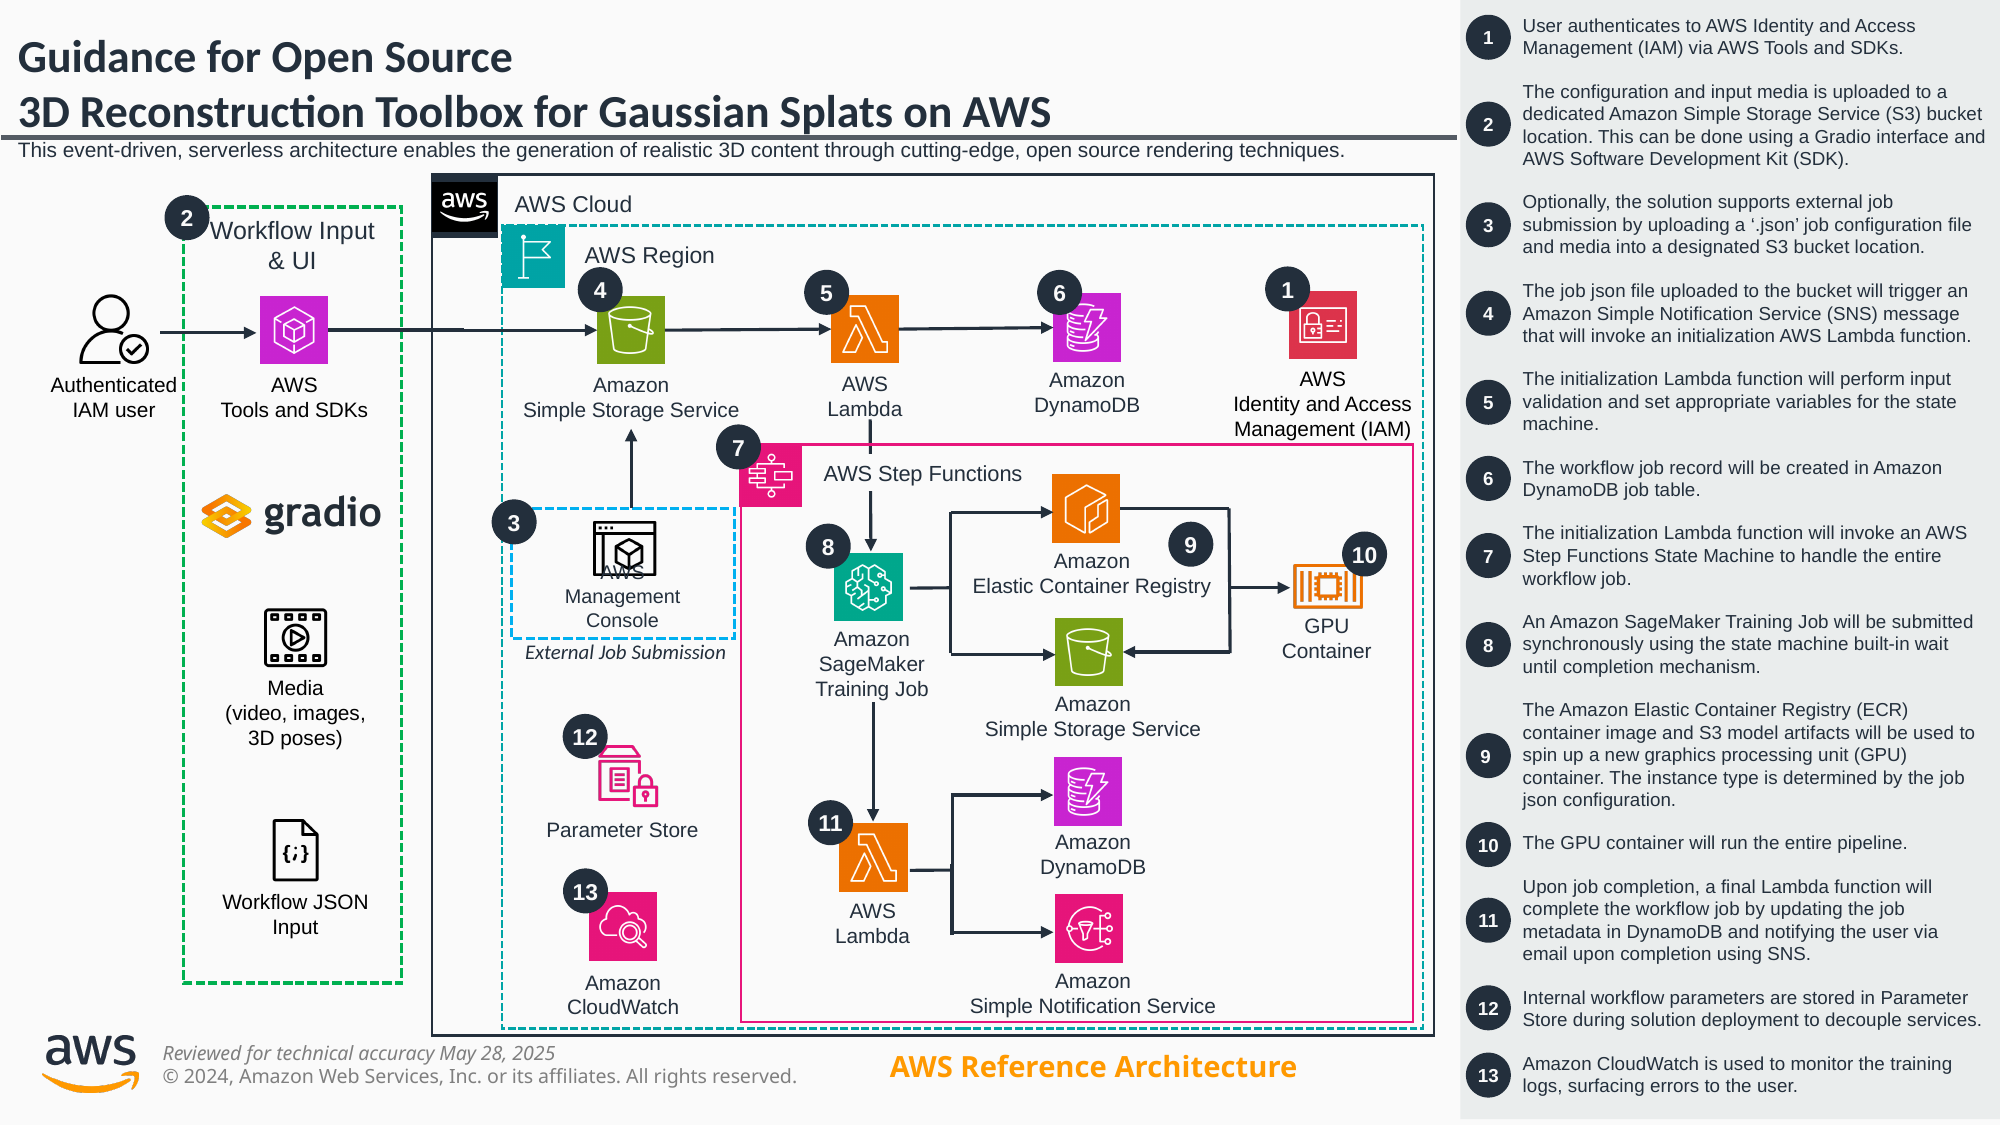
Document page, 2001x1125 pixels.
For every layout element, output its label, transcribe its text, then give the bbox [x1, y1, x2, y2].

text_box 6 [1464, 454, 1512, 502]
text_box 13 [1464, 1051, 1512, 1099]
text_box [546, 868, 700, 1028]
picture [1055, 894, 1124, 963]
picture [831, 295, 899, 363]
picture [1053, 293, 1121, 362]
picture [260, 296, 329, 364]
text_box AWS Region [501, 450, 1424, 1029]
text_box 9 [1464, 732, 1512, 780]
text_box Guidance for Open Source 3D Reconstruction Toolbox for Gaussian Splats on AWS This event-driven, serverless architecture enables the generation of realistic 3D content through cutting-edge, open source rendering techniques. [3, 19, 1462, 170]
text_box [35, 291, 193, 430]
picture [183, 475, 399, 551]
text_box 5 [1464, 378, 1512, 426]
picture [432, 182, 497, 232]
text_box AWS Cloud [431, 332, 1435, 1037]
text_box 4 [576, 266, 624, 313]
text_box 10 [1464, 821, 1512, 869]
text_box AWS Cloud [431, 174, 1435, 329]
text_box 5 [803, 268, 851, 316]
text_box AWS Region [501, 224, 1424, 630]
text_box AWS Tools and SDKs [195, 364, 394, 429]
picture [839, 823, 908, 892]
text_box 7 [714, 423, 762, 471]
picture [42, 1035, 139, 1093]
text_box [431, 174, 498, 238]
text_box [1459, 0, 2000, 1120]
text_box 8 [1464, 621, 1512, 669]
picture [501, 225, 565, 288]
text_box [190, 604, 401, 759]
text_box 3 [1464, 201, 1512, 249]
picture [1052, 474, 1120, 543]
picture [1055, 618, 1123, 686]
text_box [1192, 266, 1453, 450]
text_box 1 [1464, 13, 1512, 61]
text_box 4 [1464, 289, 1512, 337]
text_box AWS Step Functions [740, 443, 1414, 1023]
text_box 6 [1036, 268, 1084, 315]
picture [834, 553, 903, 621]
text_box 2 [1464, 100, 1512, 148]
picture [590, 515, 659, 583]
text_box External Job Submission [508, 630, 740, 671]
text_box 2 [163, 194, 211, 242]
picture [1054, 757, 1122, 826]
text_box 12 [1464, 984, 1512, 1032]
text_box Workflow Input & UI [182, 206, 403, 984]
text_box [513, 713, 732, 850]
text_box AWS Management Console [510, 507, 735, 630]
text_box 7 [1464, 531, 1512, 580]
text_box 3 [490, 498, 538, 546]
picture [739, 444, 802, 507]
picture [1290, 548, 1366, 624]
text_box User authenticates to AWS Identity and Access Management (IAM) via AWS Tools and SDKs. The configuration and input media is uploaded to a dedicated Amazon Simple Storage Service (S3) bucket location. This can be done using a Gradio interface and AWS Software Development Kit (SDK). Optionally, the solution supports external job submission by uploading a ‘.json’ job configuration file and media into a designated S3 bucket location. The job json file uploaded to the bucket will trigger an Amazon Simple Notification Service (SNS) message that will invoke an initialization AWS Lambda function. The initialization Lambda function will perform input validation and set appropriate variables for the state machine. The workflow job record will be created in Amazon DynamoDB job table. The initialization Lambda function will invoke an AWS Step Functions State Machine to handle the entire workflow job. An Amazon SageMaker Training Job will be submitted synchronously using the state machine built-in wait until completion mechanism. The Amazon Elastic Container Registry (ECR) container image and S3 model artifacts will be used to spin up a new graphics processing unit (GPU) container. The instance type is determined by the job json configuration. The GPU container will run the entire pipeline. Upon job completion, a final Lambda function will complete the workflow job by updating the job metadata in DynamoDB and notifying the user via email upon completion using SNS. Internal workflow parameters are stored in Parameter Store during solution deployment to decouple services. Amazon CloudWatch is used to monitor the training logs, surfacing errors to the user. [1508, 6, 2000, 1104]
text_box 11 [1464, 896, 1512, 944]
picture [597, 296, 665, 364]
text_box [207, 816, 384, 947]
